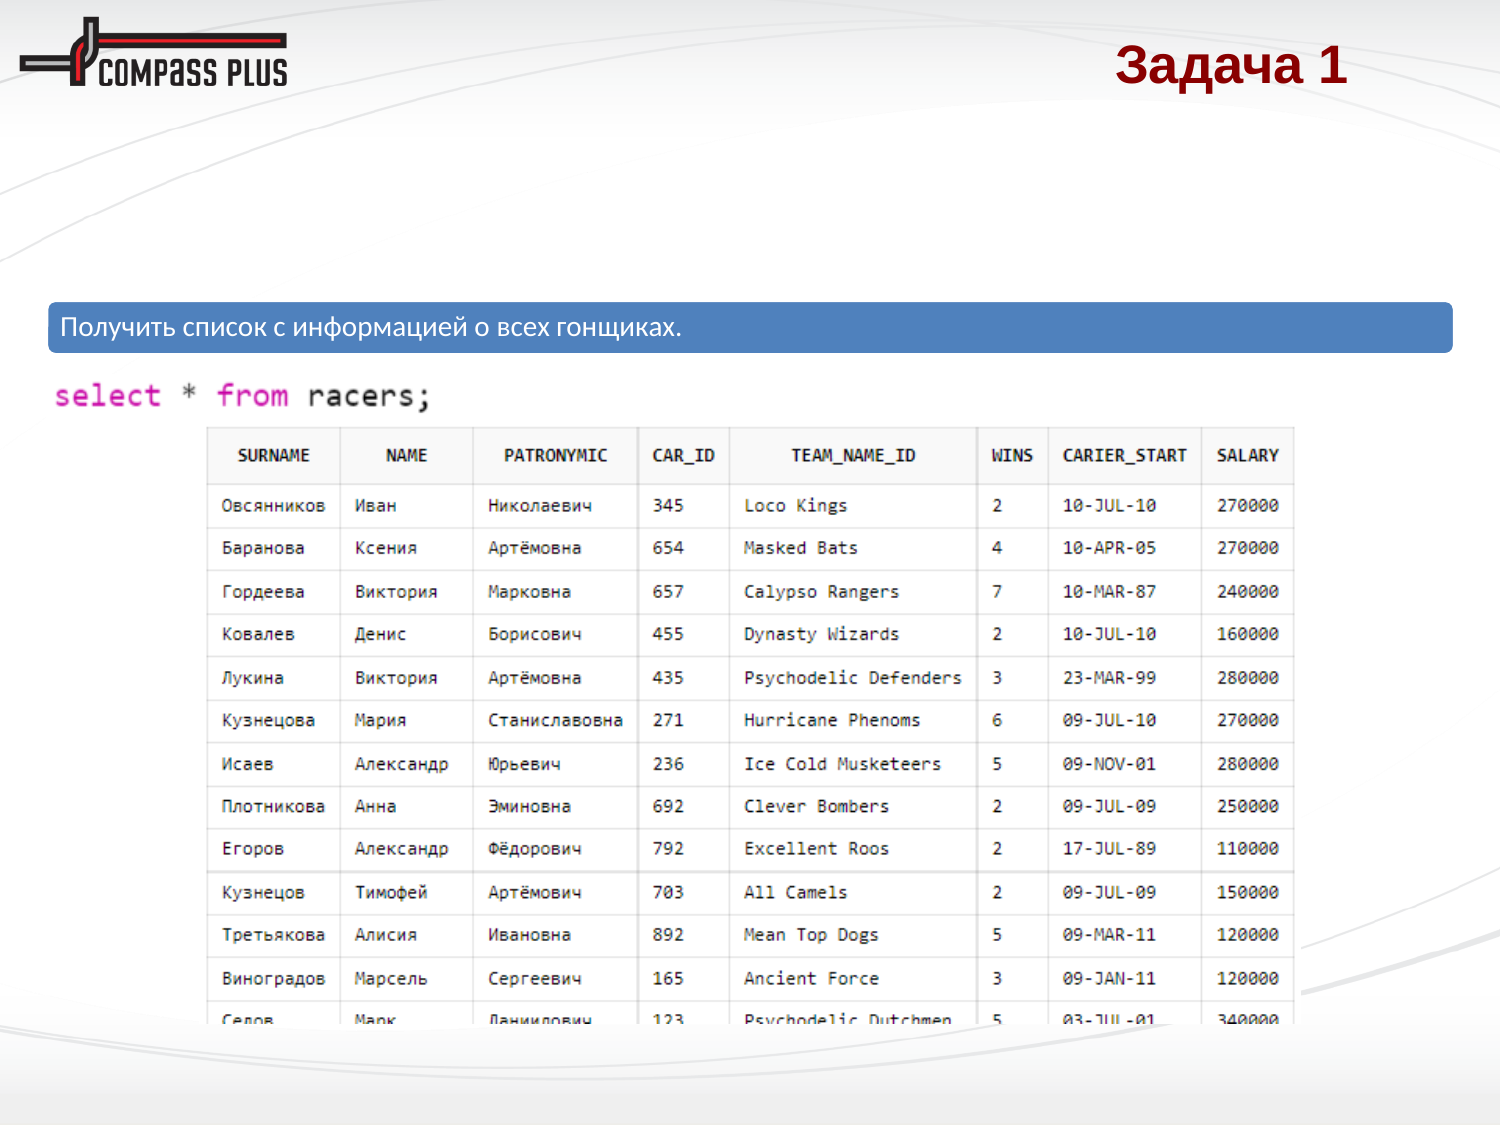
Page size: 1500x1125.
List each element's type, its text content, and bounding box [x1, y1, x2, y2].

title Задача 1 [1115, 29, 1481, 96]
picture [0, 0, 1500, 1093]
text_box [45, 299, 1456, 356]
